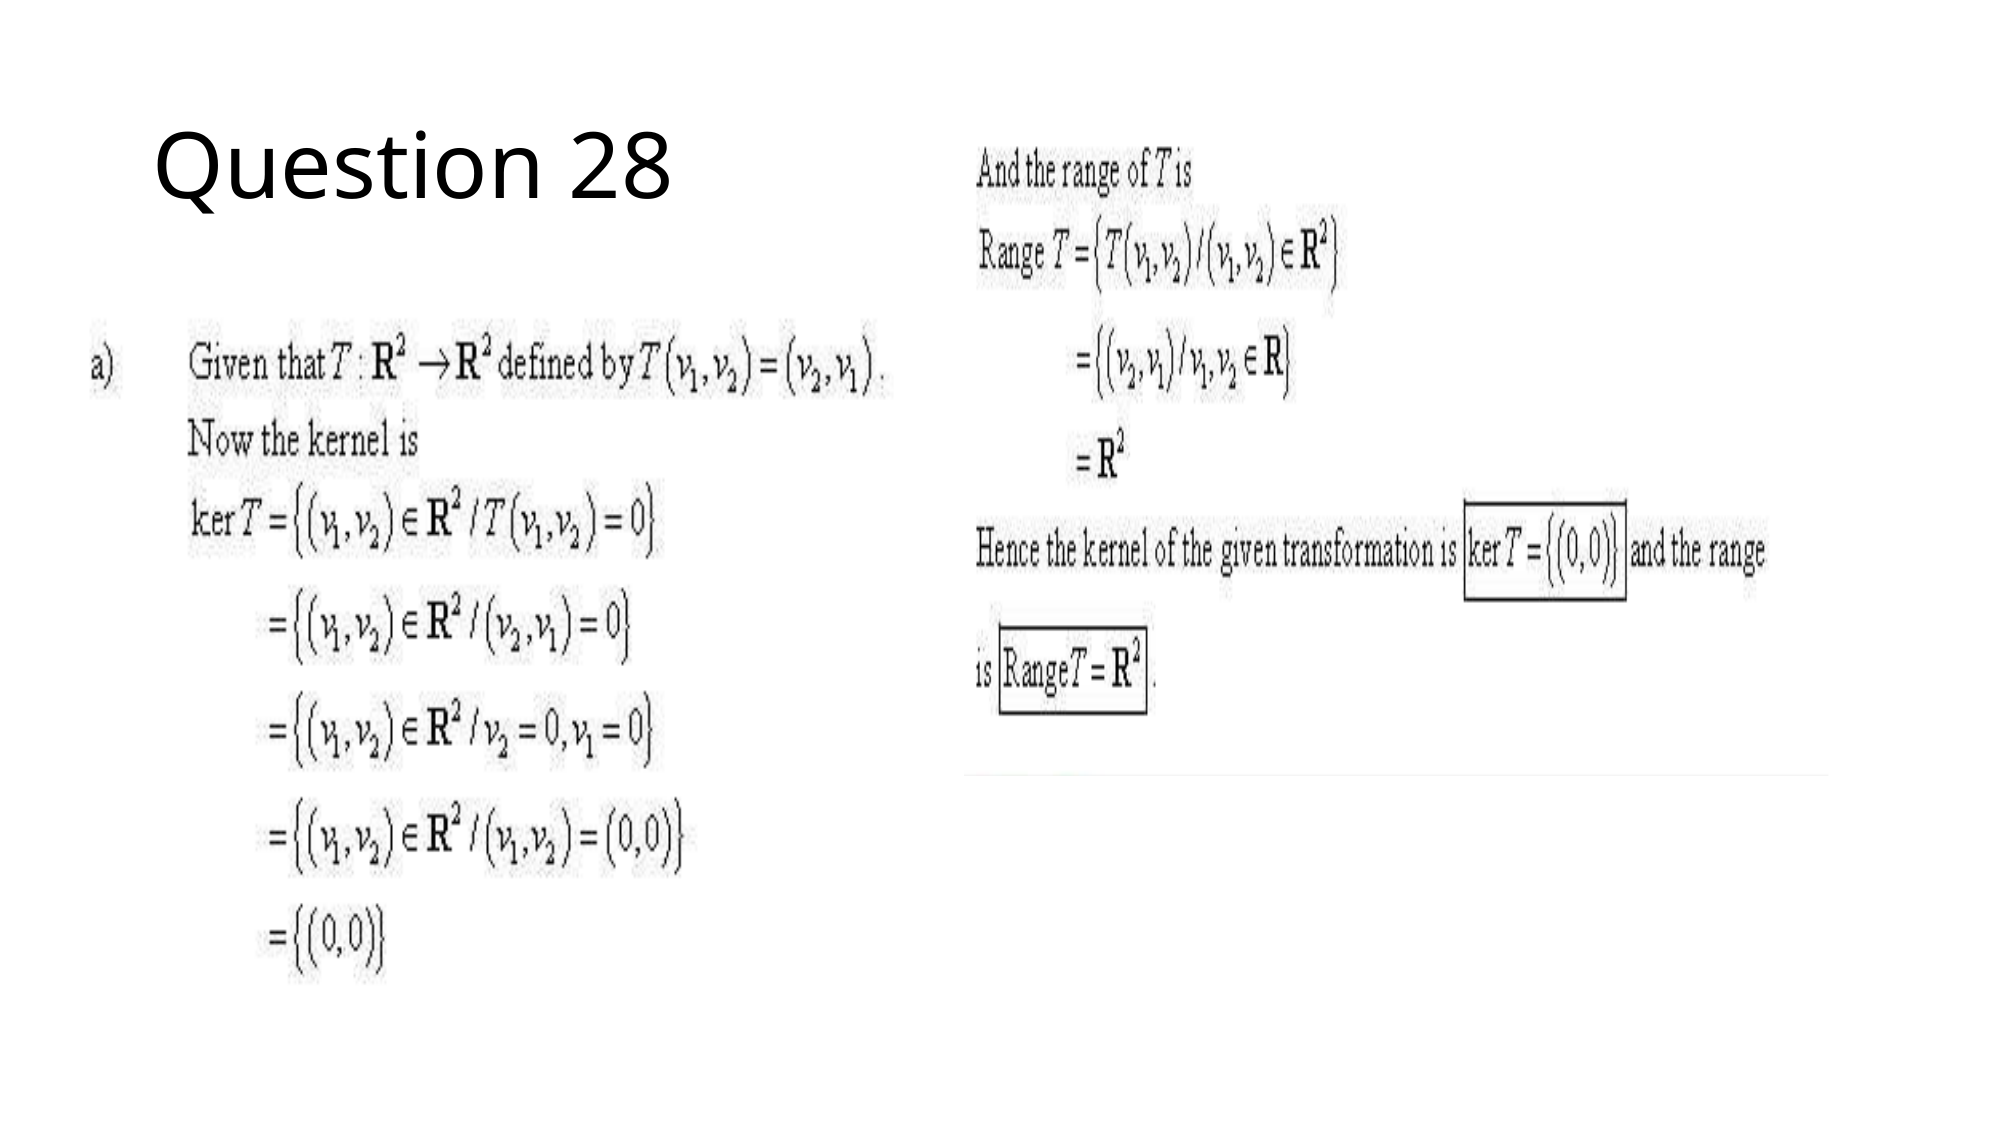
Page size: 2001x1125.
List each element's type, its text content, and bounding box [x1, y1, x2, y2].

picture [74, 277, 939, 1001]
title Question 28 [137, 59, 1863, 278]
picture [963, 124, 1829, 776]
